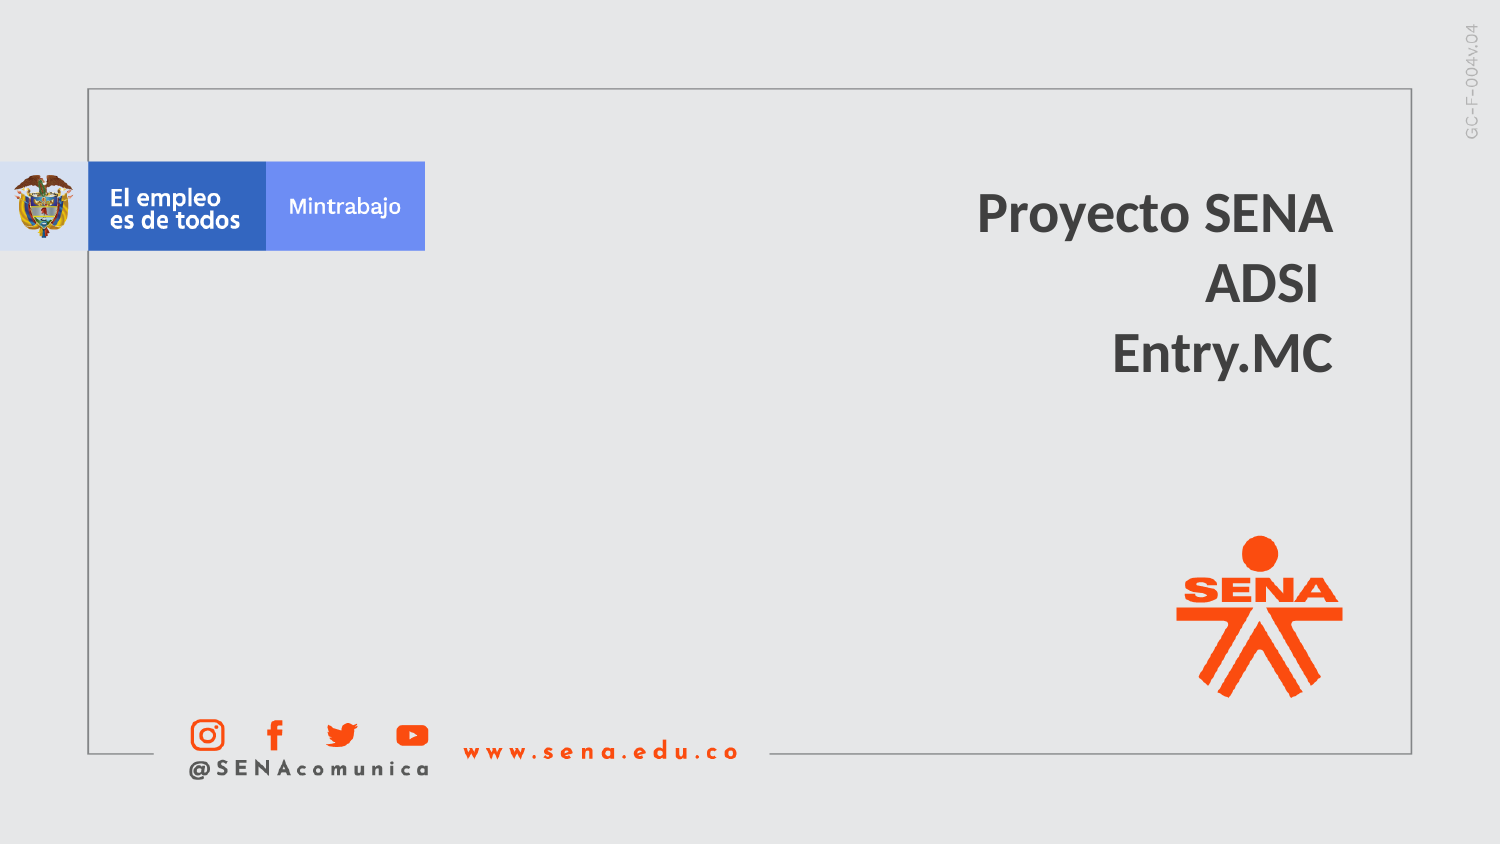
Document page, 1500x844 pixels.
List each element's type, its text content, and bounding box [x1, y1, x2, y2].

text_box Proyecto SENA ADSI Entry.MC [896, 167, 1349, 392]
picture [0, 0, 1500, 844]
